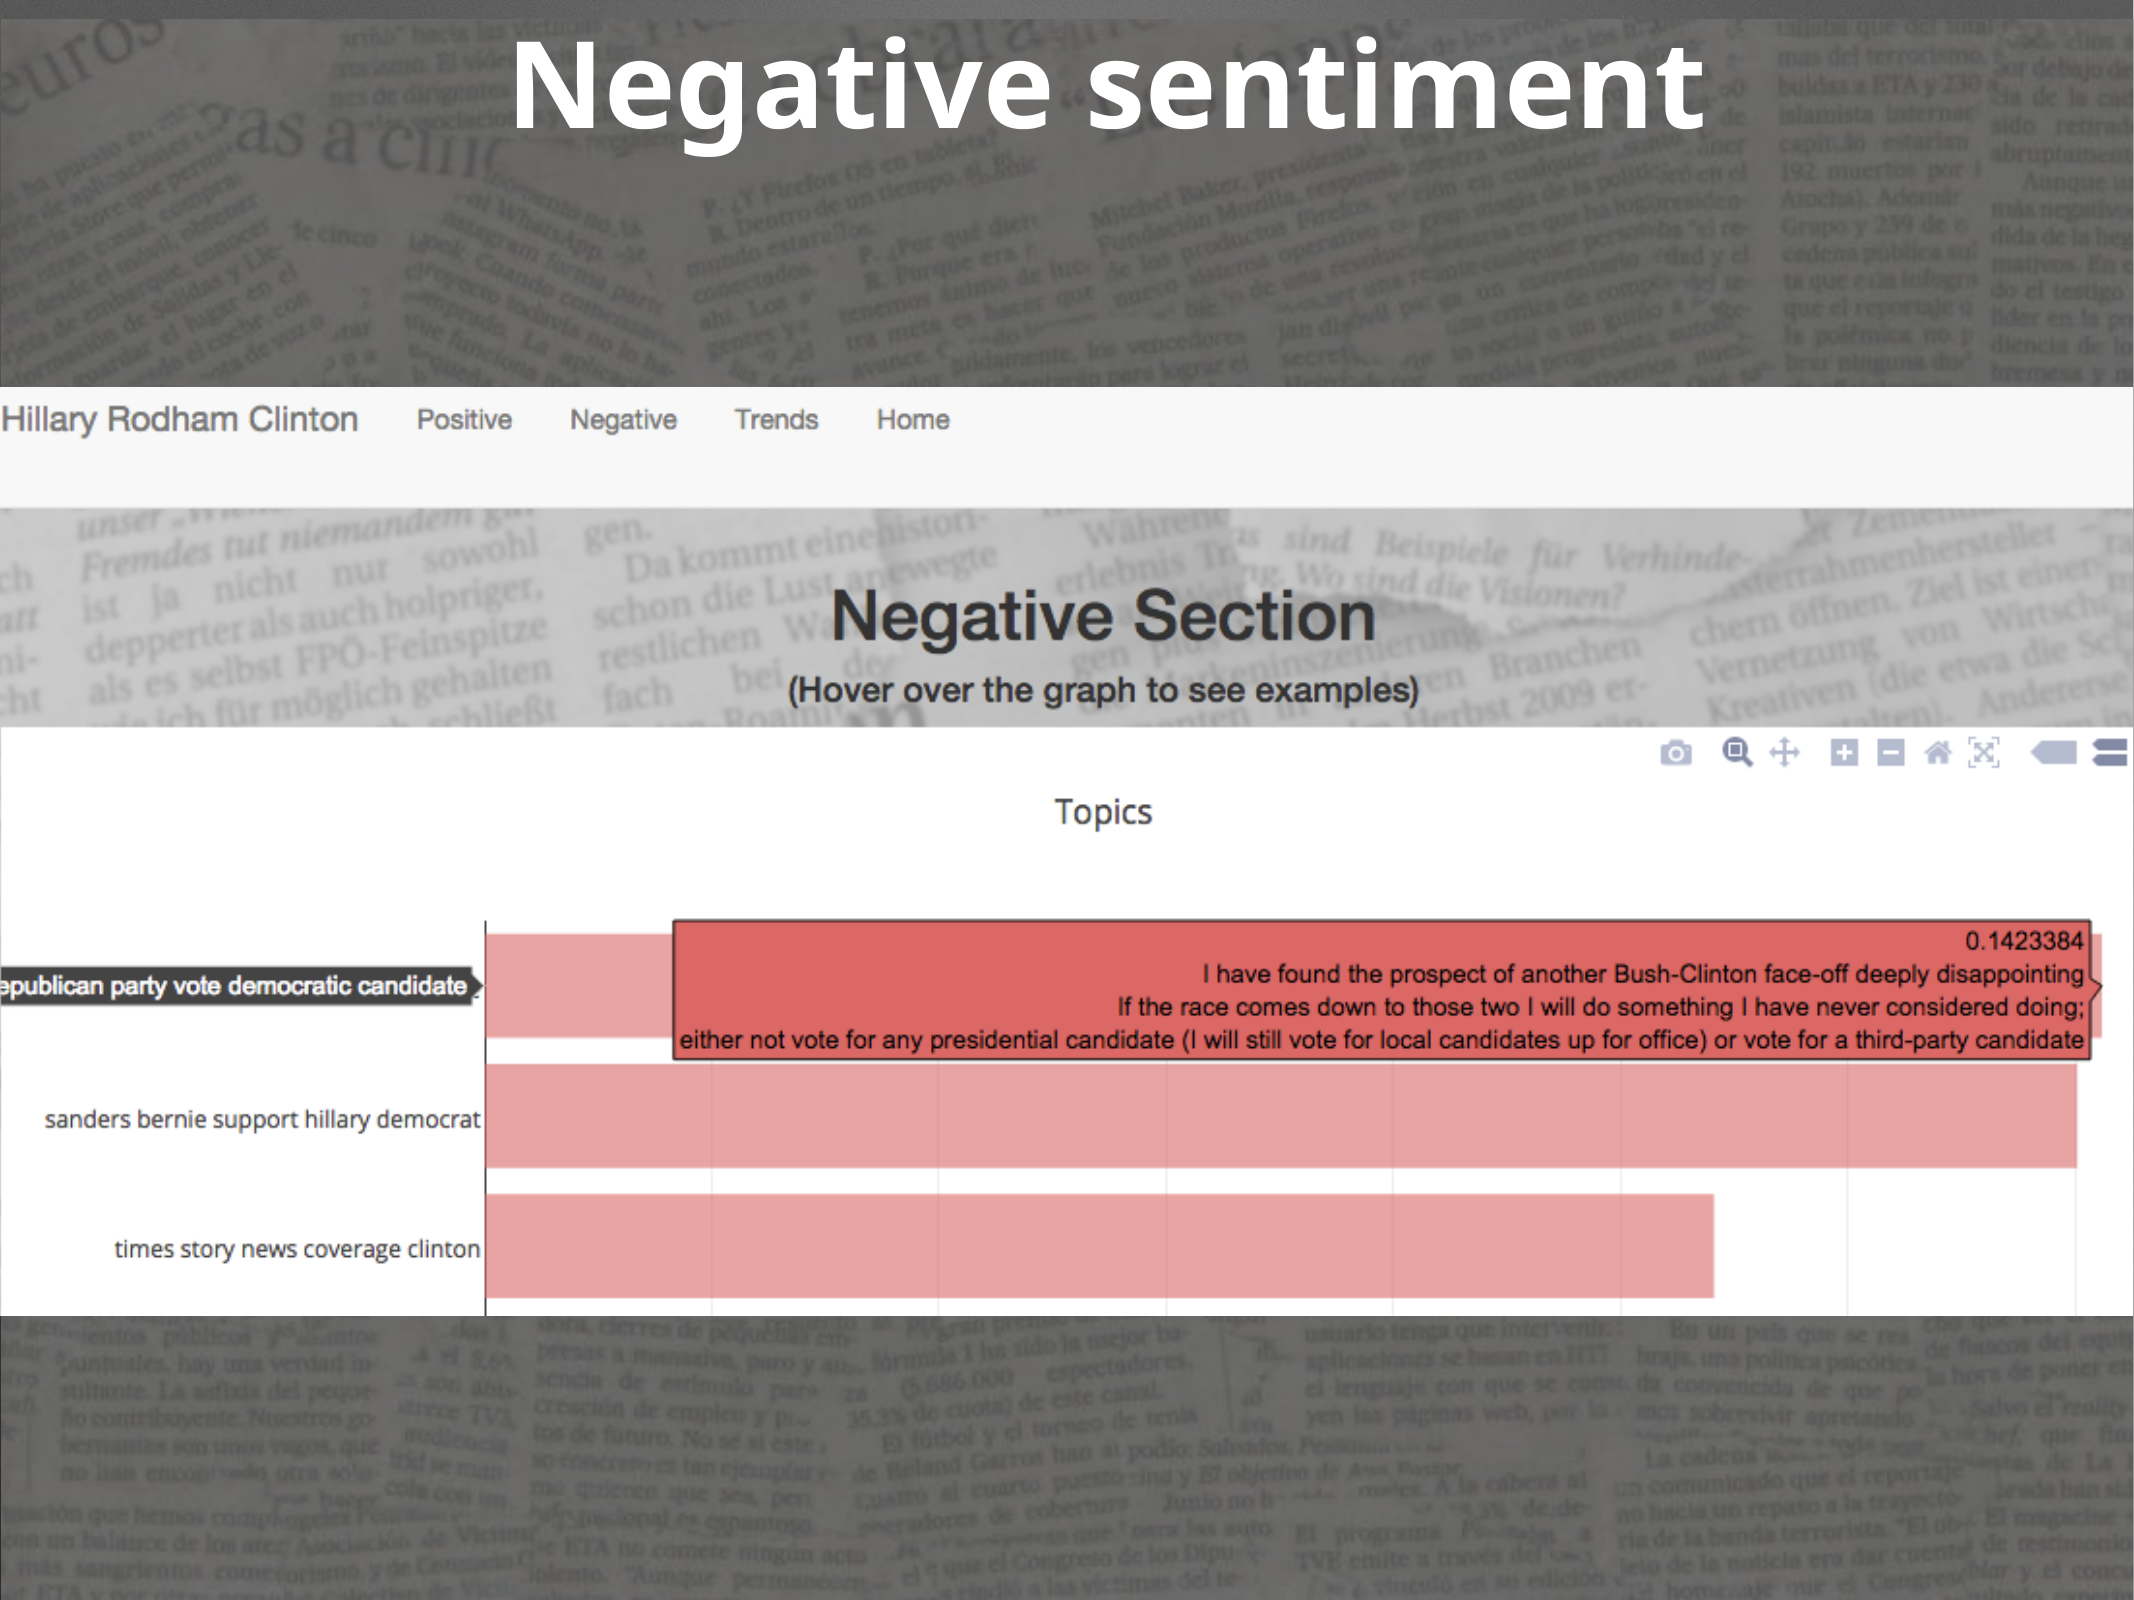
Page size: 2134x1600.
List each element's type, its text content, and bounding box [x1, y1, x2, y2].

picture [0, 0, 2134, 1600]
title Negative sentiment [297, 0, 1917, 163]
